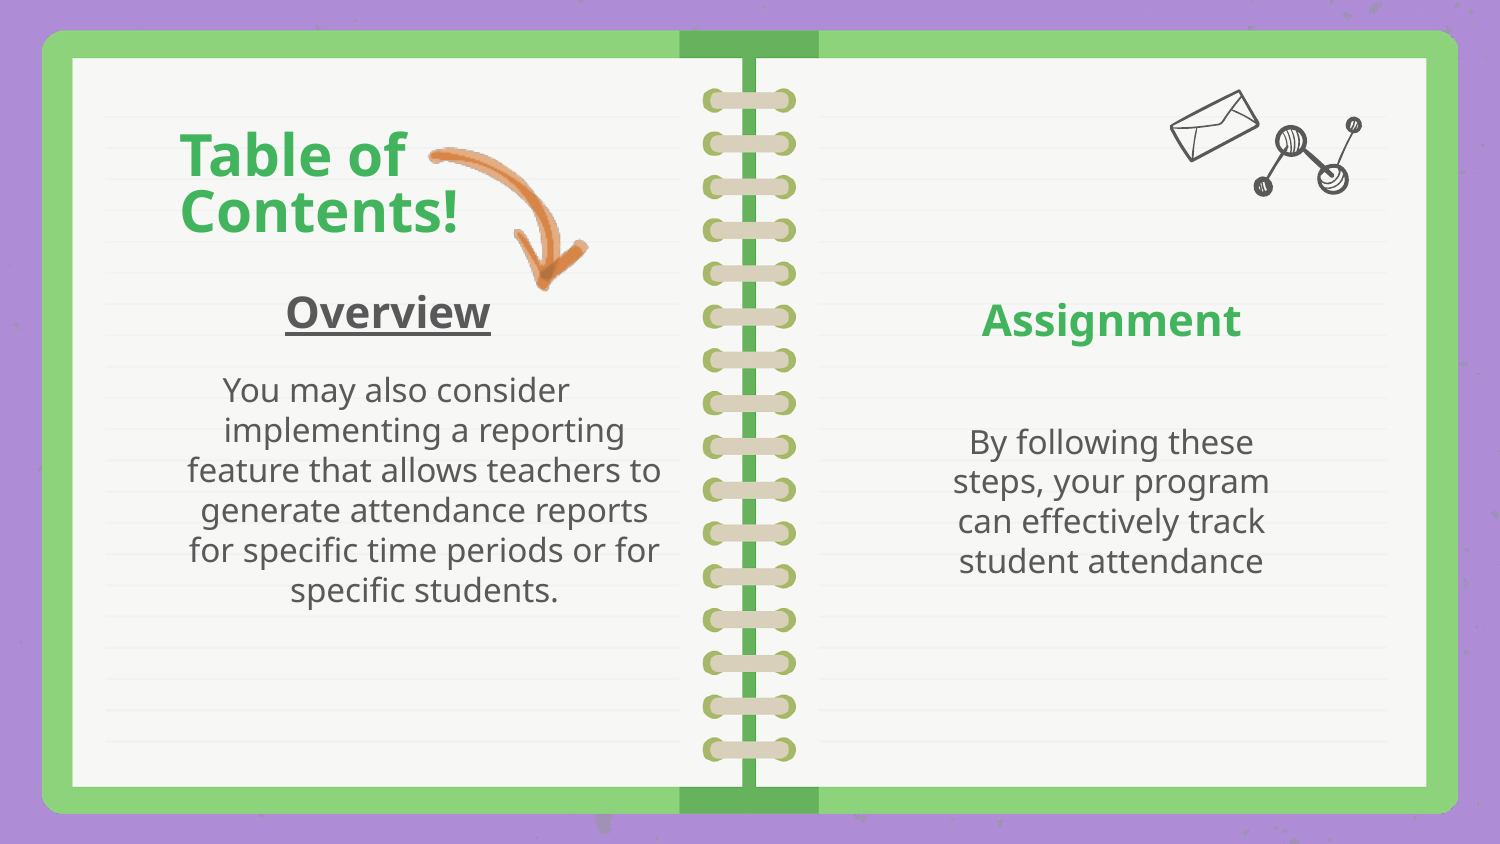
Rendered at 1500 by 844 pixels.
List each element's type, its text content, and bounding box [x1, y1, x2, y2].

subtitle You may also consider implementing a reporting feature that allows teachers to generate attendance reports for specific time periods or for specific students. [93, 354, 682, 546]
title Assignment [872, 279, 1352, 360]
subtitle By following these steps, your program can effectively track student attendance [906, 405, 1318, 754]
text_box [1253, 116, 1362, 197]
picture [41, 30, 1458, 814]
title Table of Contents! [164, 116, 559, 211]
text_box [1169, 89, 1260, 163]
title Overview [148, 279, 628, 354]
